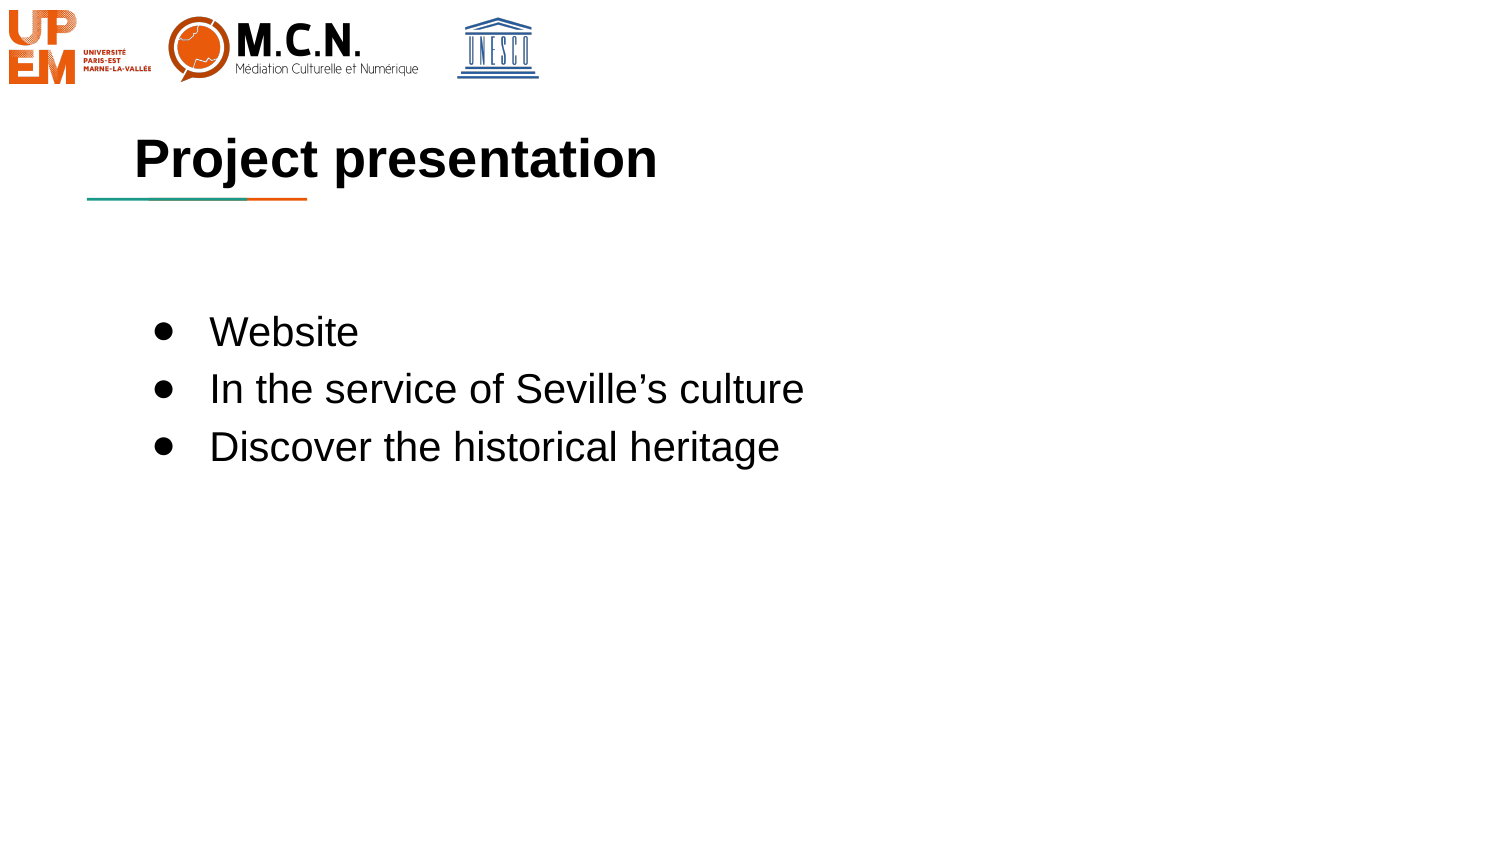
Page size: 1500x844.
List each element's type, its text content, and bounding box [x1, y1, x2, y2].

picture [9, 10, 151, 84]
list Website In the service of Seville’s culture Discover the historical heritage [119, 281, 1381, 653]
title Project presentation [119, 108, 1381, 197]
picture [435, 2, 561, 97]
picture [160, 12, 425, 86]
